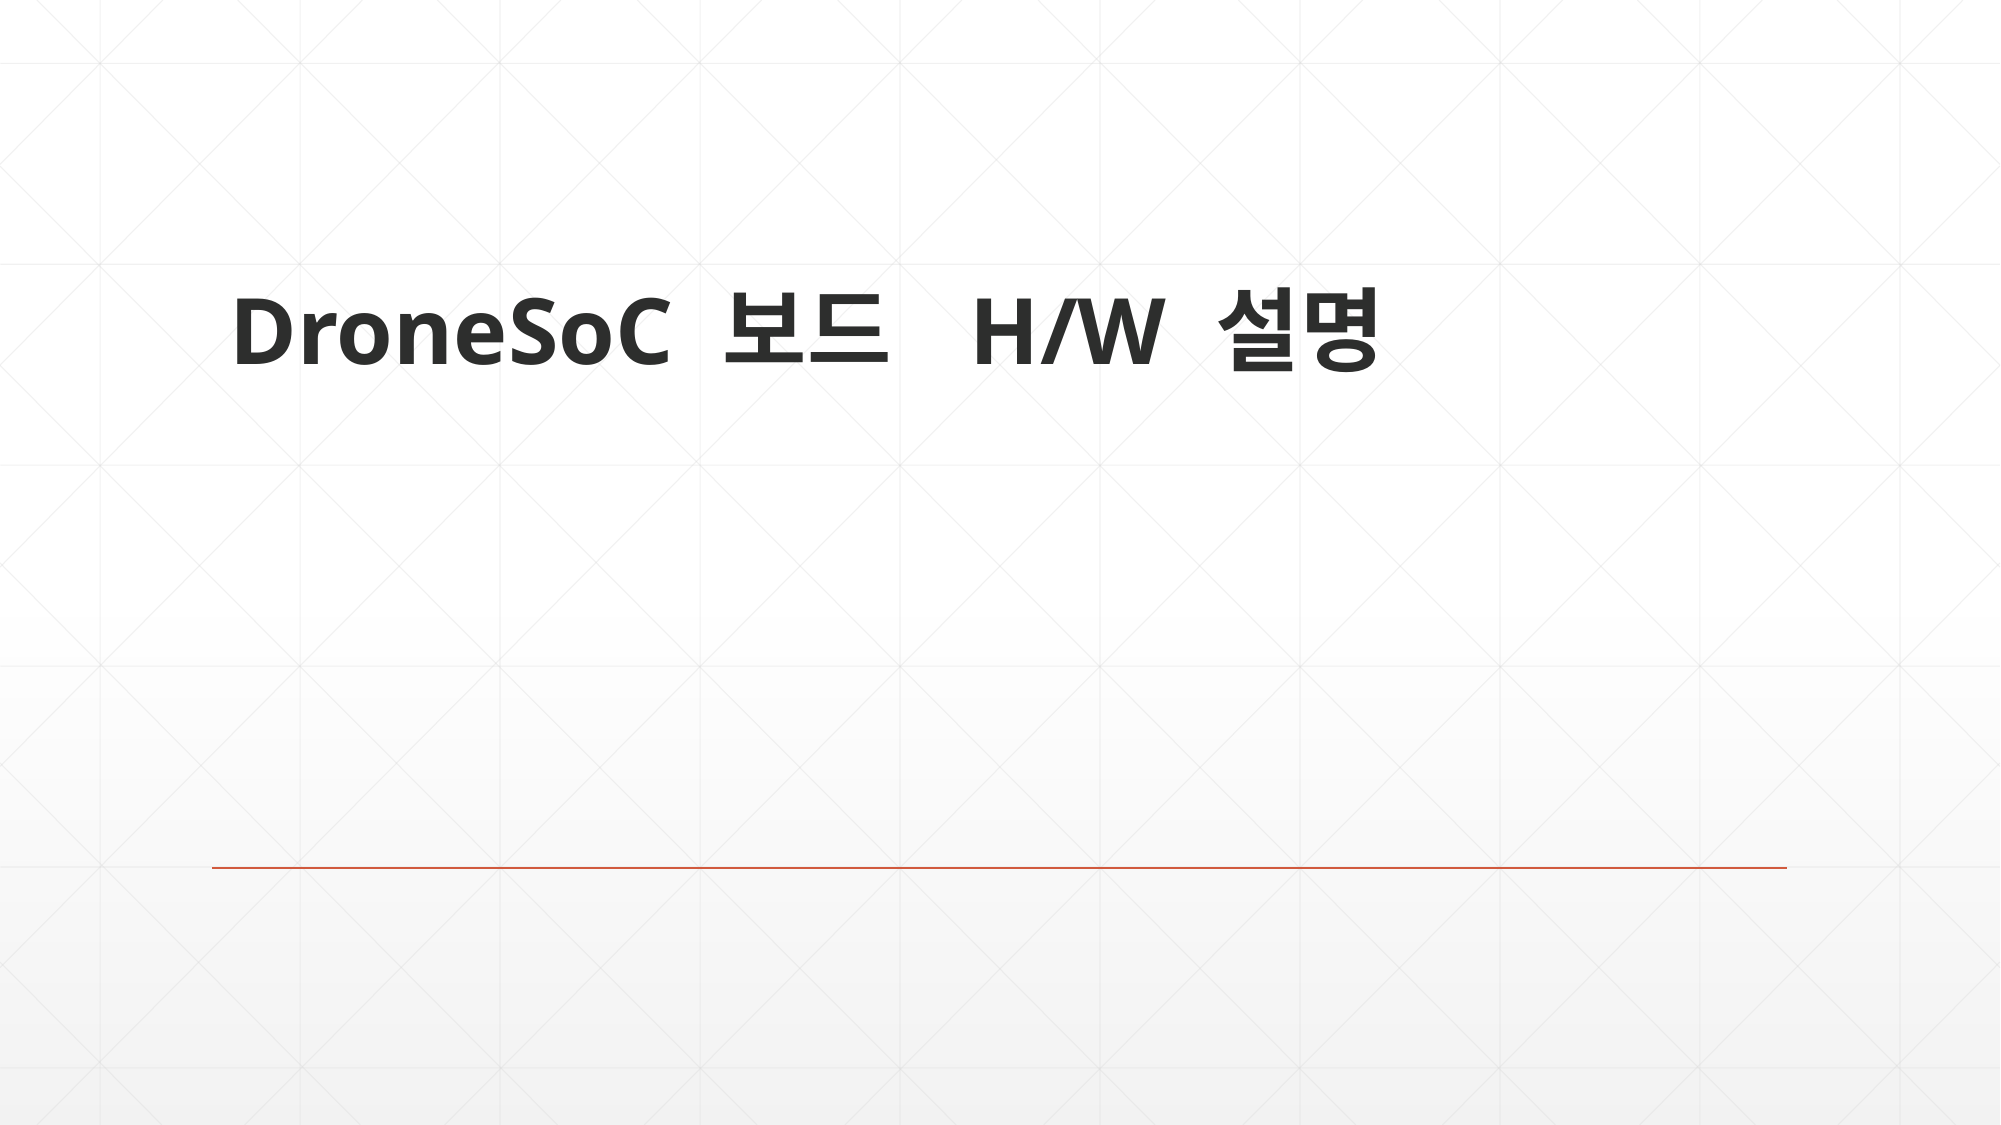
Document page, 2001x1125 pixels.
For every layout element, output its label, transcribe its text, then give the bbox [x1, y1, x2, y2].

title DroneSoC 보드 H/W 설명 [214, 221, 1790, 400]
